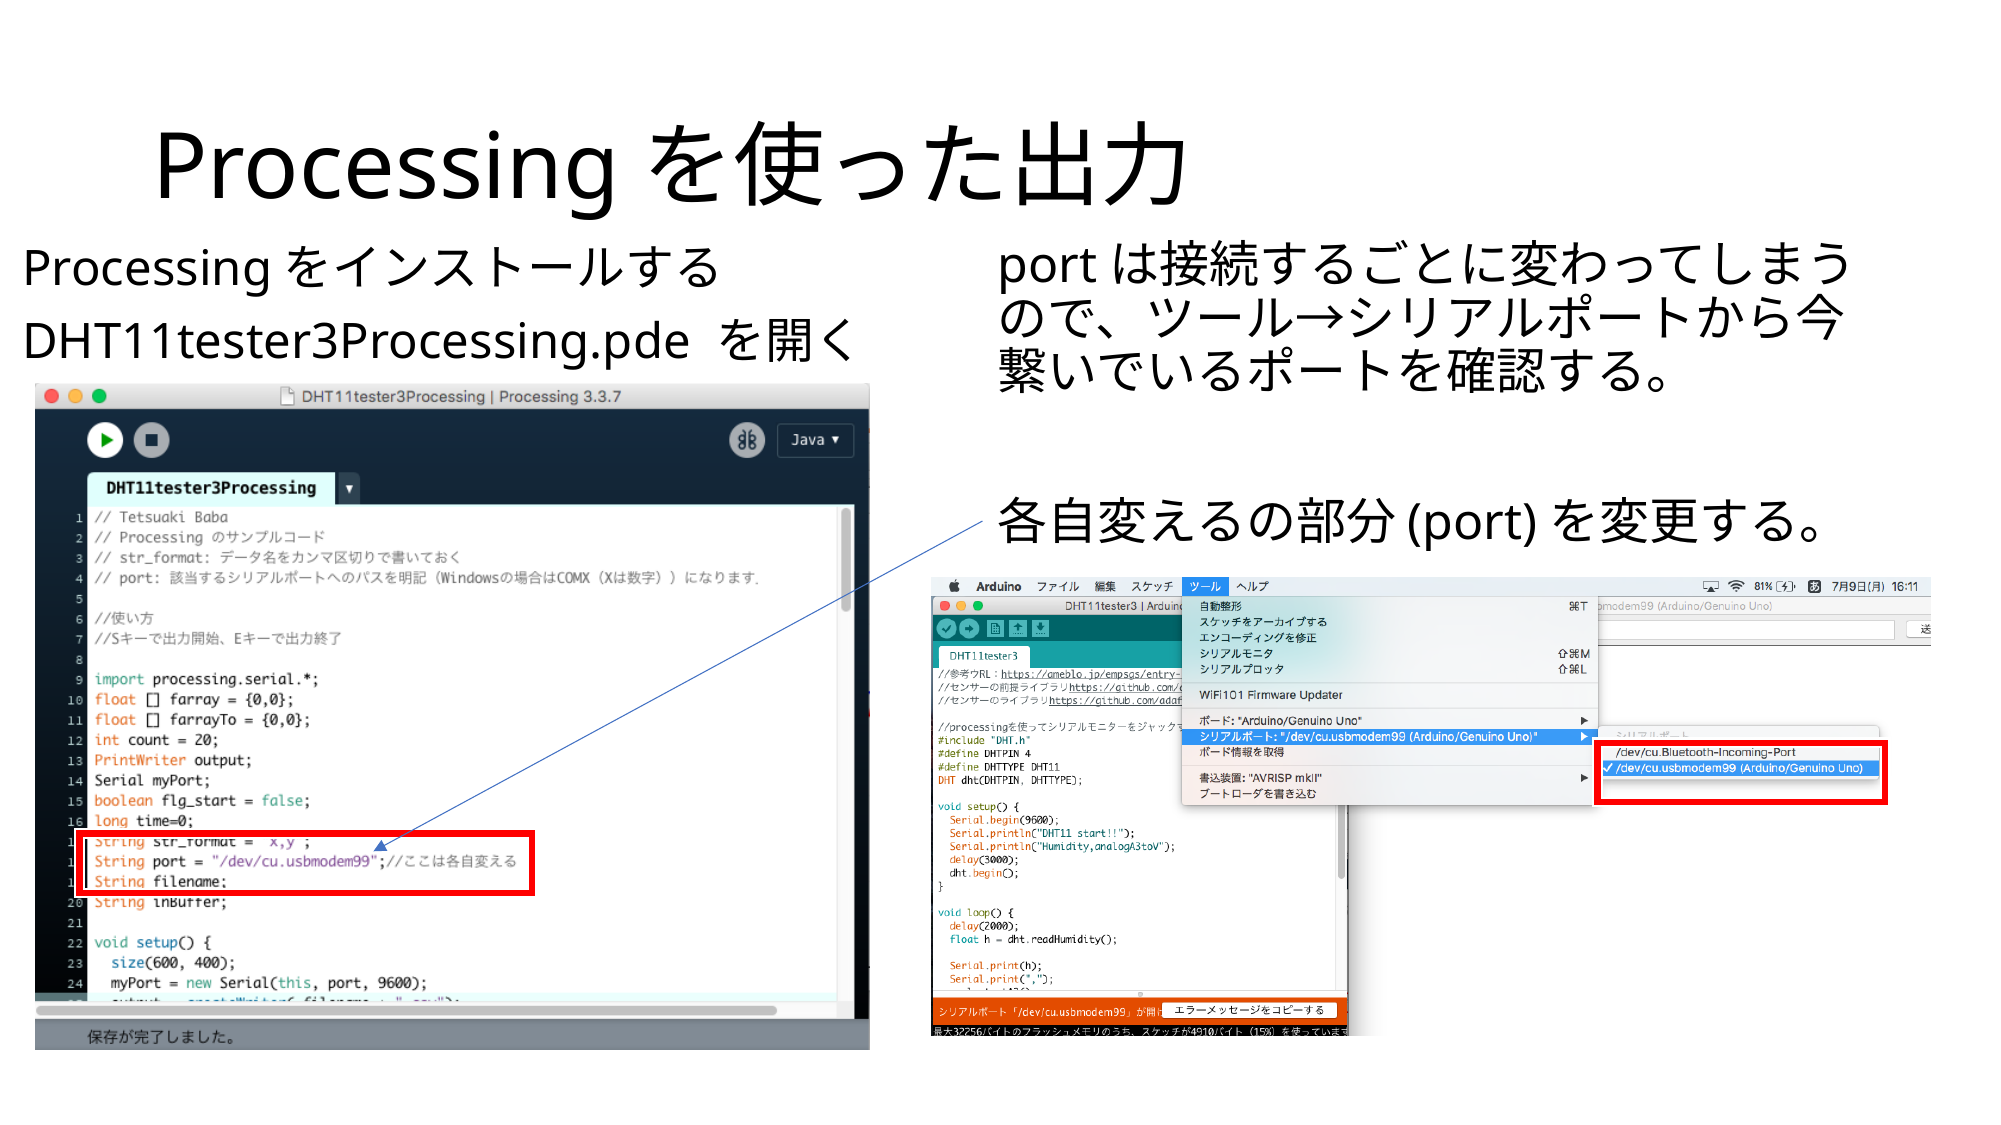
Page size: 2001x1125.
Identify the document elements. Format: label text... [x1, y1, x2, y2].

picture [931, 577, 1931, 1036]
title Processingを使った出力 [137, 59, 1863, 235]
text_box portは接続するごとに変わってしまうので、ツール→シリアルポートから今繋いでいるポートを確認する。 各自変えるの部分(port)を変更する。 [982, 231, 1880, 577]
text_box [373, 521, 983, 852]
list Processingをインストールする DHT11tester3Processing.pde を開く [7, 235, 982, 377]
picture [35, 383, 870, 1050]
